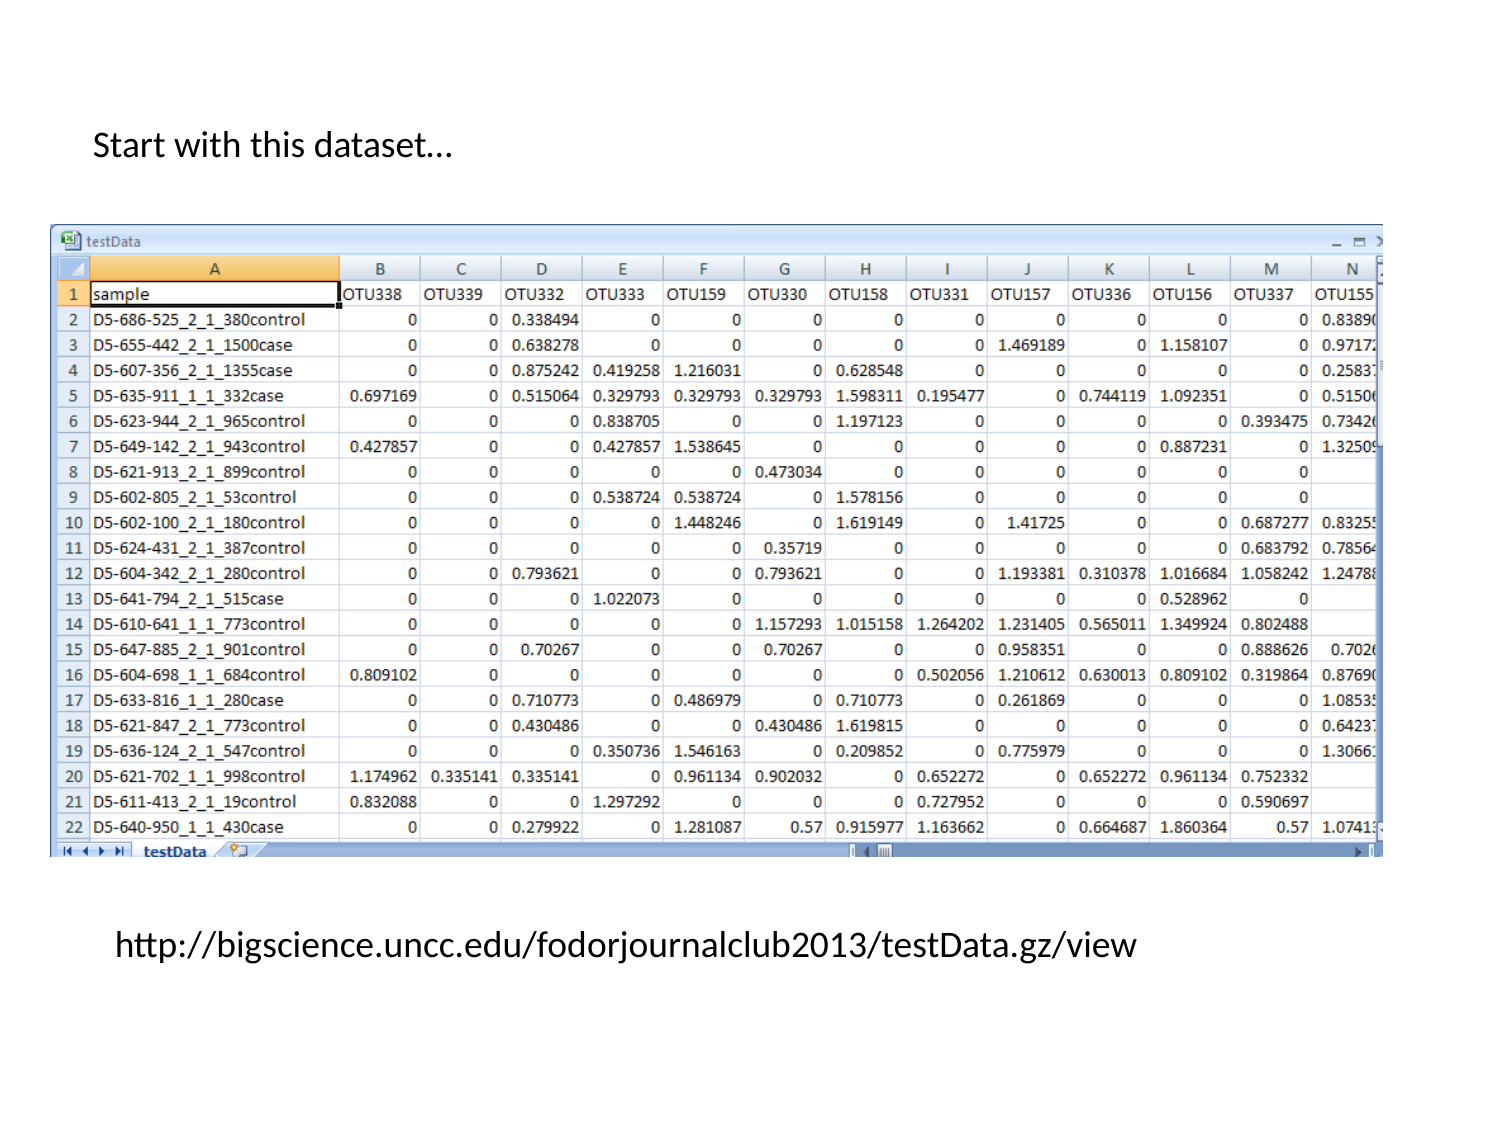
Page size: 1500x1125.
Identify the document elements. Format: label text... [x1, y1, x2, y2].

picture [49, 224, 1384, 857]
text_box Start with this dataset… [78, 112, 469, 173]
text_box http://bigscience.uncc.edu/fodorjournalclub2013/testData.gz/view [99, 912, 1425, 973]
